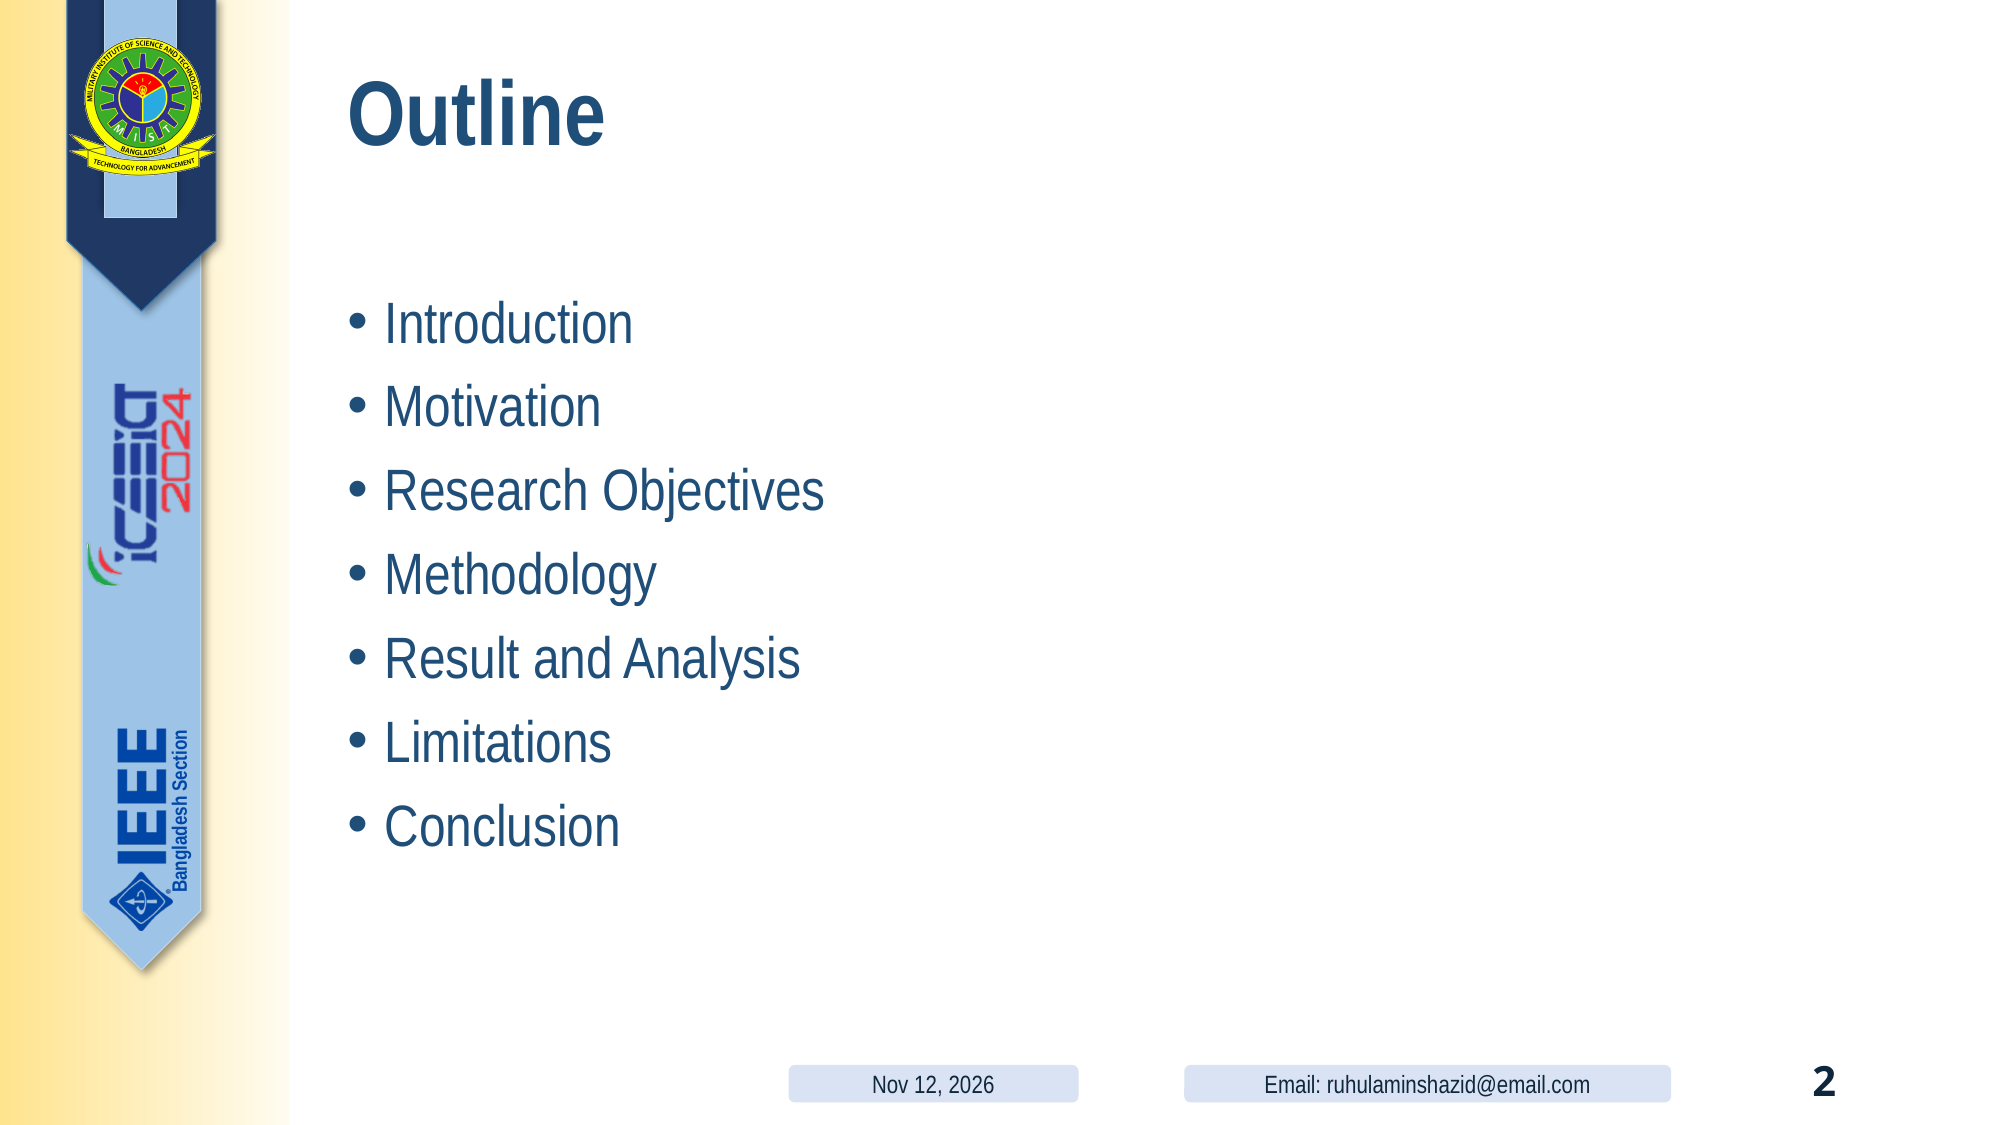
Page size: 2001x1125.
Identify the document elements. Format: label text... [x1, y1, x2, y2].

slide_number 3-May-24 [788, 1064, 1079, 1103]
picture [110, 729, 173, 931]
list Introduction Motivation Research Objectives Methodology Result and Analysis Limitations Conclusion [332, 285, 1941, 984]
picture [67, 35, 216, 178]
picture [85, 384, 193, 586]
footer Email: ruhulaminshazid@email.com [1184, 1064, 1672, 1103]
slide_number 2 [1666, 1064, 1852, 1103]
title Outline [332, 21, 1941, 210]
